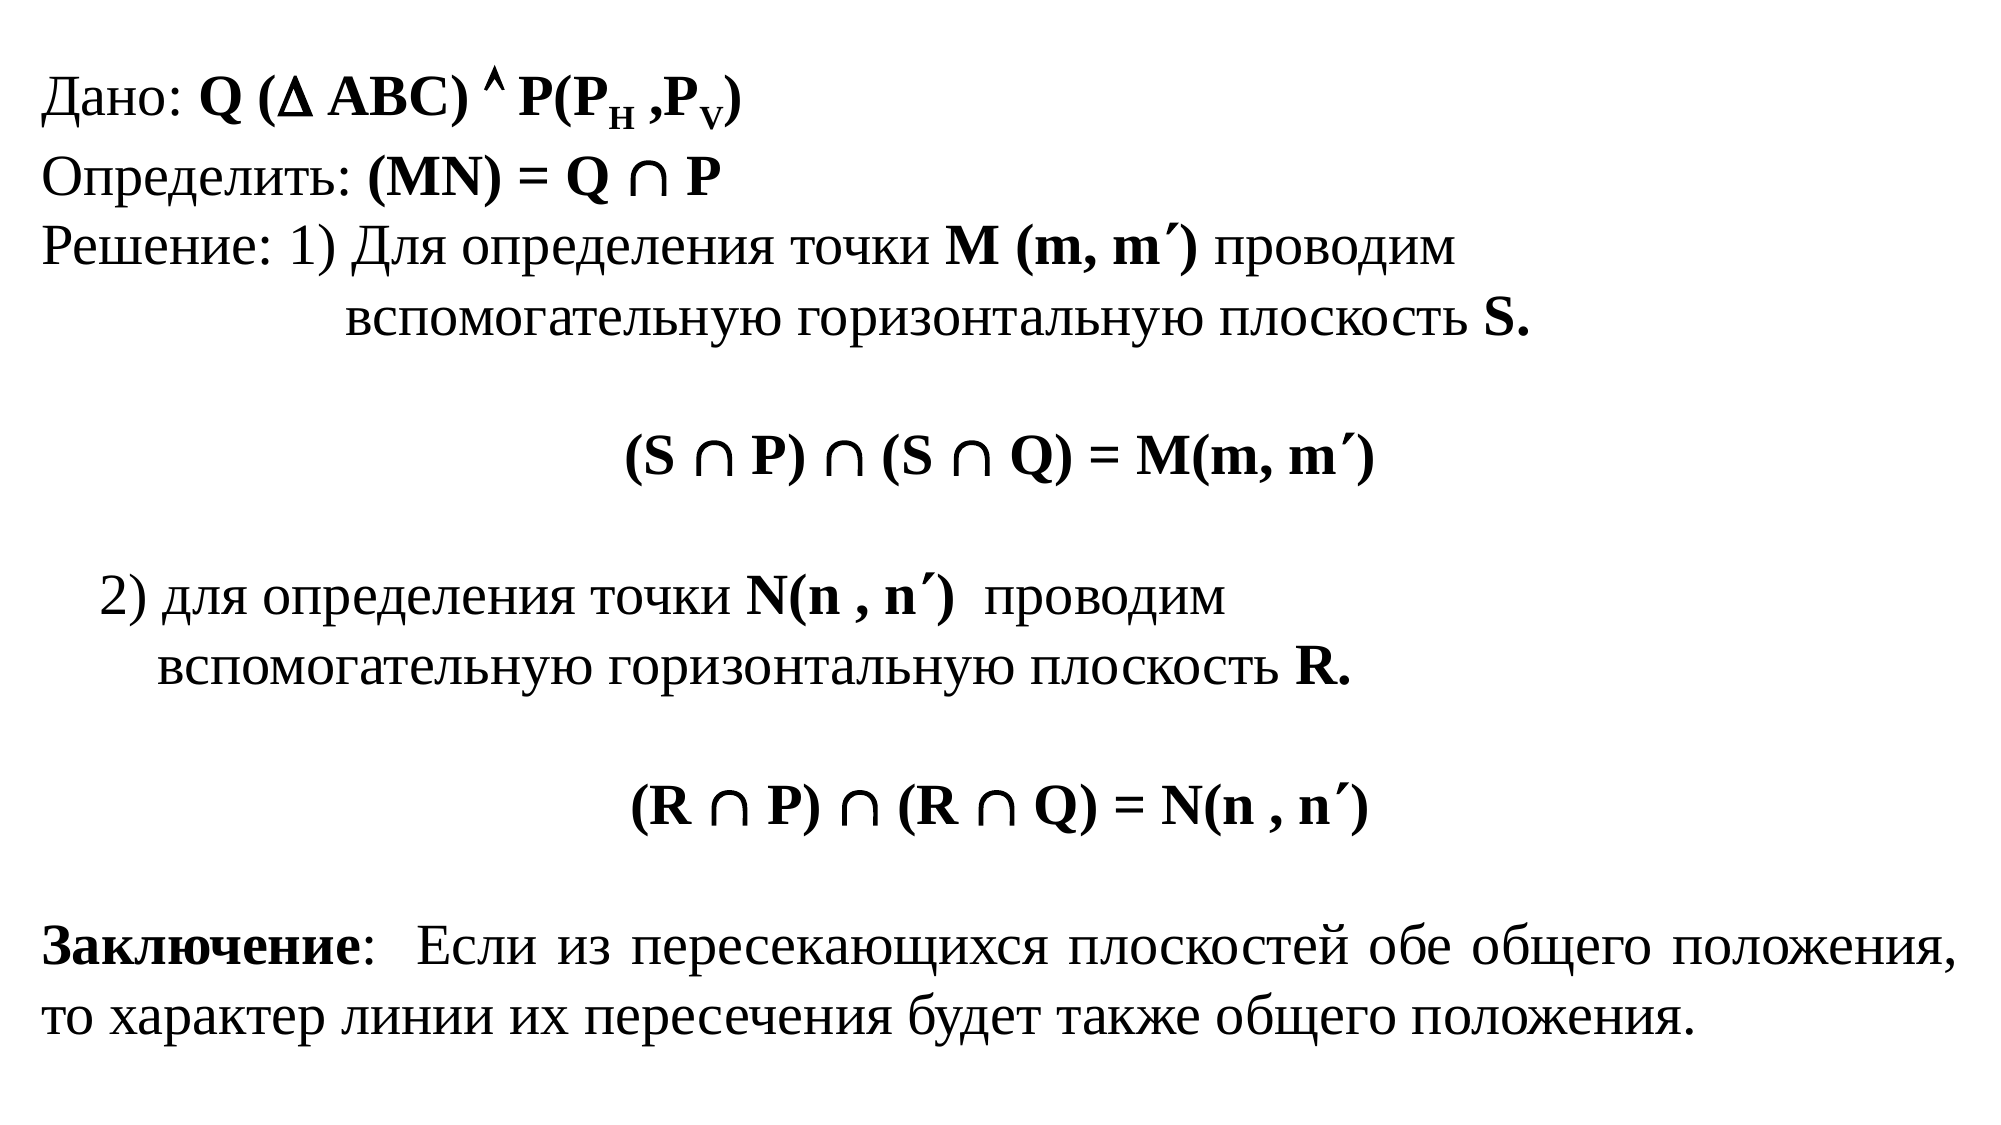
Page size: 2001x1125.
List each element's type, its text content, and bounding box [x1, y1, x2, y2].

text_box Дано: Q ( АВС)  P(PH ,PV) Определить: (MN) = Q  P Решение: 1) Для определения точки M (m, m) проводим вспомогательную горизонтальную плоскость S. (S  P)  (S  Q) = M(m, m) 2) для определения точки N(n , n) проводим вспомогательную горизонтальную плоскость R. (R  P)  (R  Q) = N(n , n) Заключение: Если из пересекающихся плоскостей обе общего положения, то характер линии их пересечения будет также общего положения. [26, 49, 1974, 1124]
